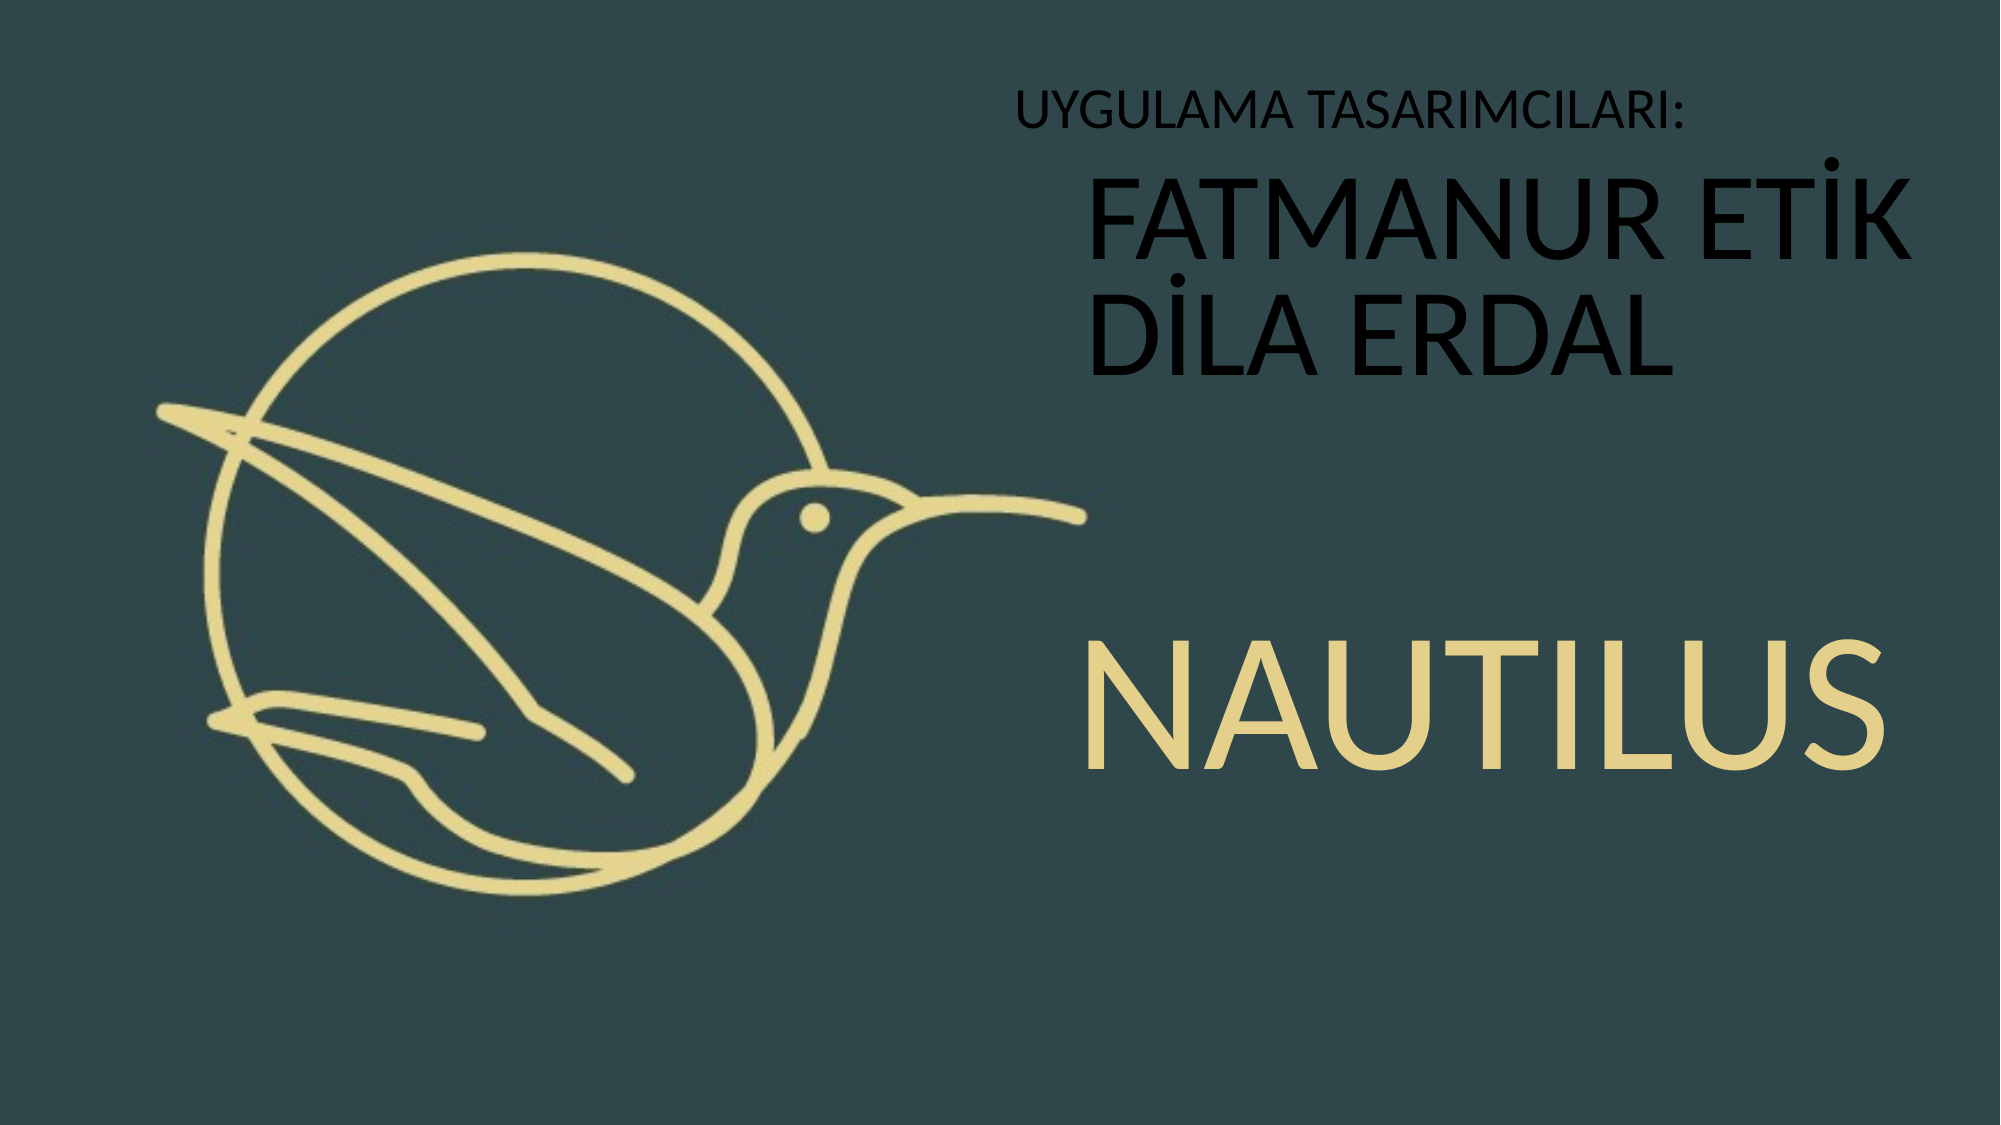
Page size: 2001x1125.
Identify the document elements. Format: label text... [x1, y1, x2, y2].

text_box UYGULAMA TASARIMCILARI: [1153, 62, 1756, 148]
picture [0, 0, 1153, 1125]
text_box NAUTILUS [1153, 562, 2000, 818]
text_box FATMANUR ETİK [1153, 127, 2000, 292]
text_box DİLA ERDAL [1153, 242, 1901, 408]
